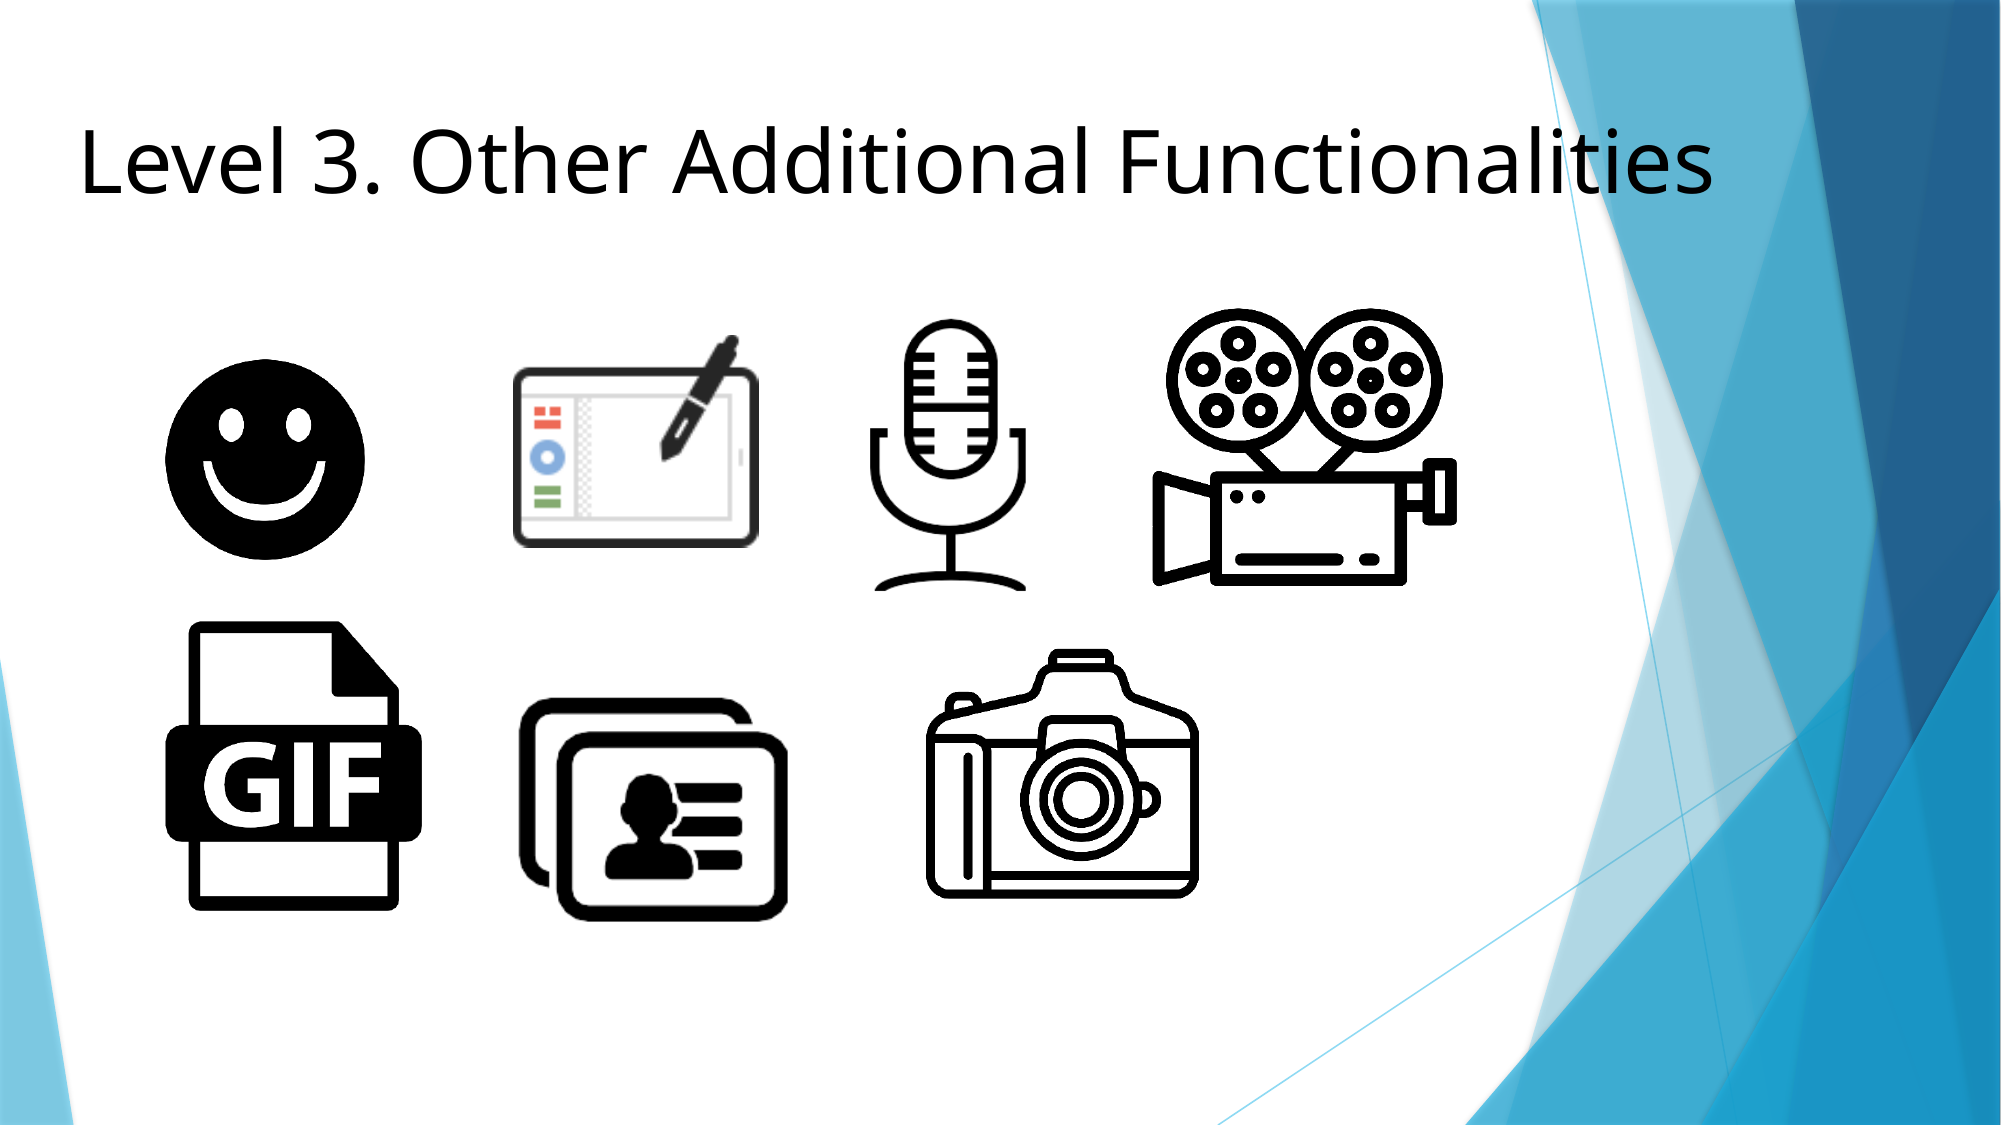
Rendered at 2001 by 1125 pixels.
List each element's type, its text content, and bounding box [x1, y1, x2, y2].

picture [512, 335, 759, 549]
picture [1137, 293, 1473, 601]
picture [164, 620, 422, 912]
title Level 3. Other Additional Functionalities [62, 95, 1763, 222]
picture [862, 304, 1034, 606]
picture [164, 359, 366, 560]
picture [912, 635, 1213, 911]
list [512, 692, 795, 929]
